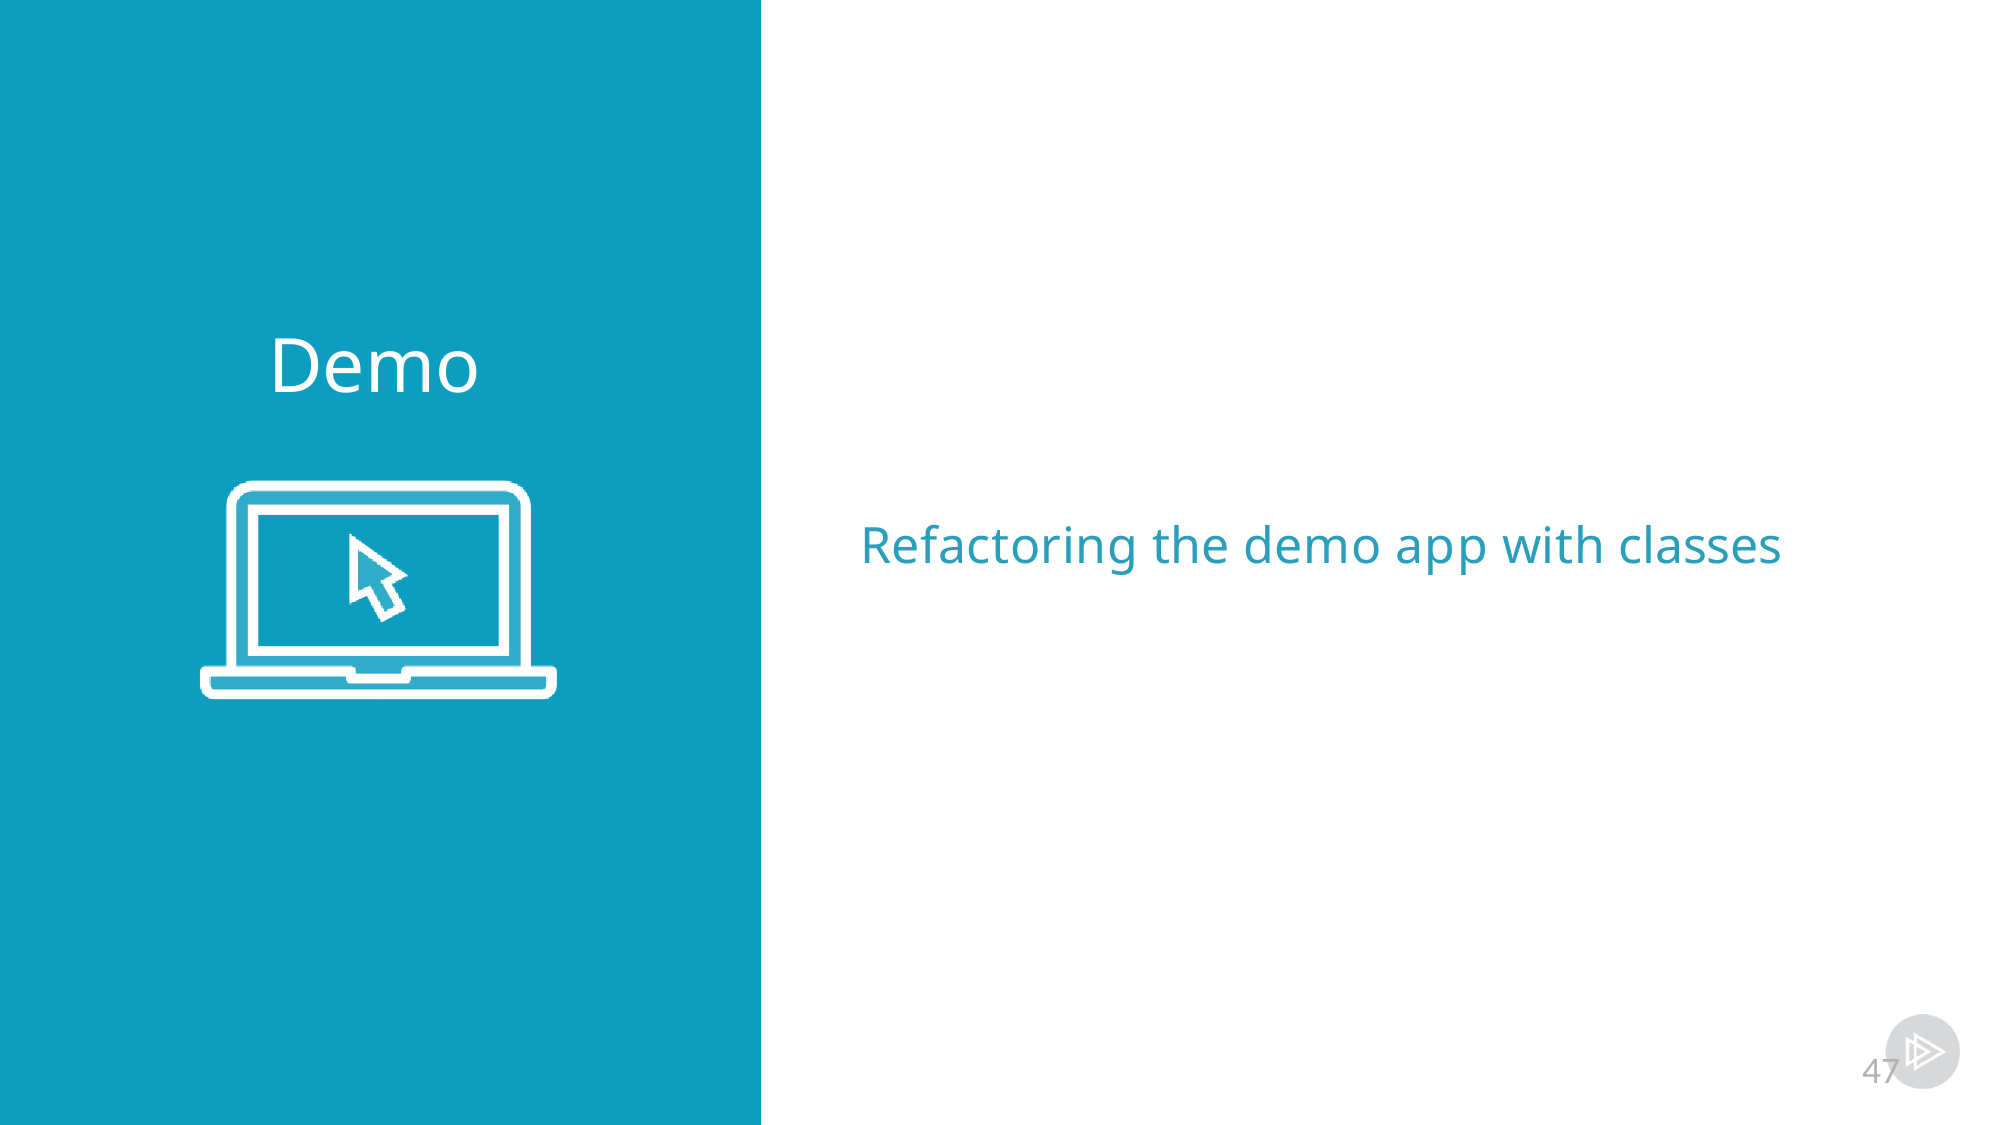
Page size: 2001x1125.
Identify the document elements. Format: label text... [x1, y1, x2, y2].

picture [327, 352, 360, 392]
picture [440, 352, 476, 392]
picture [1885, 1014, 1960, 1089]
picture [276, 339, 318, 391]
picture [200, 481, 556, 699]
text_box Refactoring the demo app with classes [858, 510, 1841, 573]
slide_number 47 [1440, 1046, 1900, 1103]
picture [372, 352, 429, 391]
